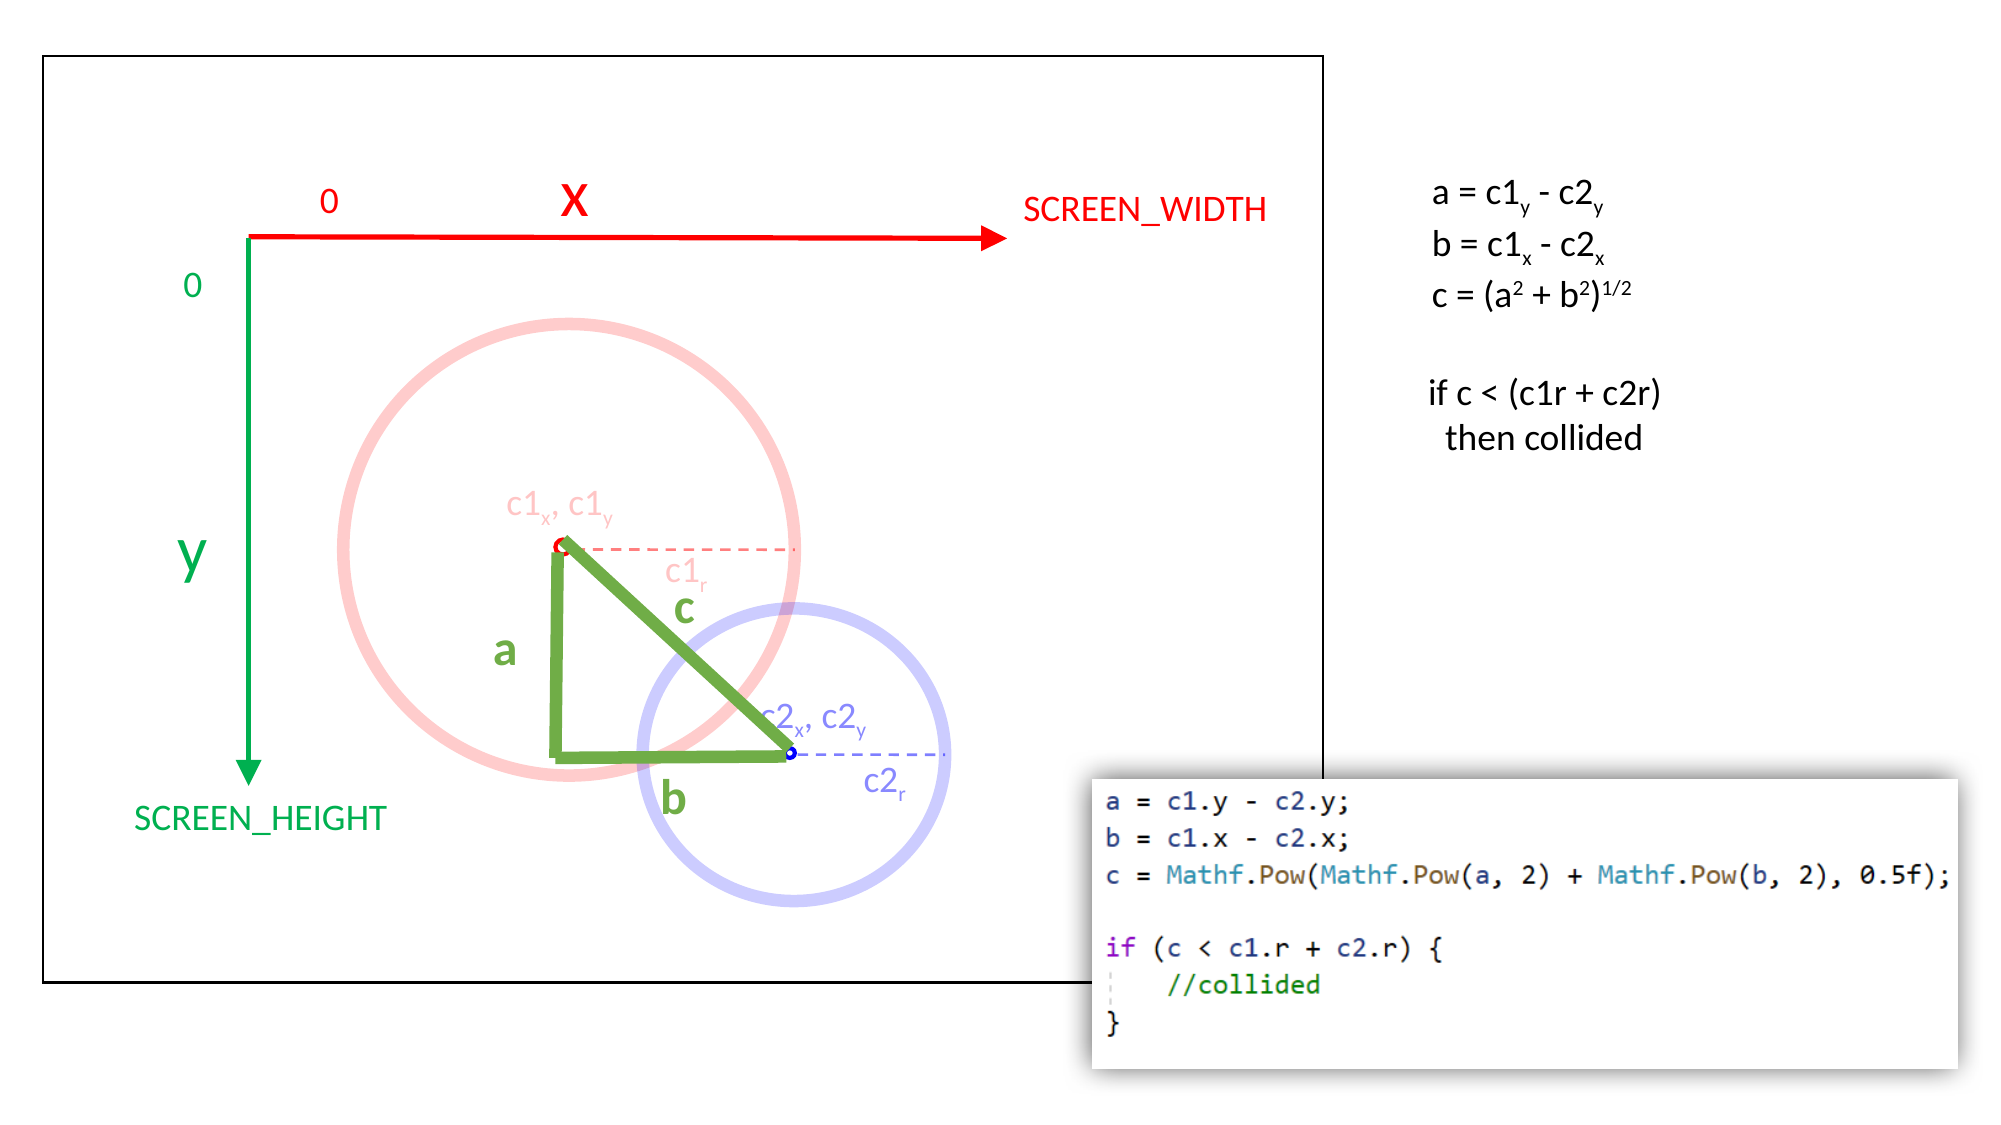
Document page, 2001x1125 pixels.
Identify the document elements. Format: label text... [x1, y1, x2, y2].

text_box [42, 55, 1324, 984]
text_box [336, 497, 343, 603]
text_box a = c1y - c2y b = c1x - c2x c = (a2 + b2)1/2 [1417, 159, 1647, 322]
text_box [642, 608, 946, 902]
text_box [517, 776, 621, 782]
text_box if c < (c1r + c2r) then collided [1413, 360, 1677, 466]
text_box [562, 539, 790, 749]
picture [1092, 779, 1958, 1069]
text_box [519, 317, 619, 323]
text_box [795, 496, 802, 602]
text_box [343, 323, 795, 776]
